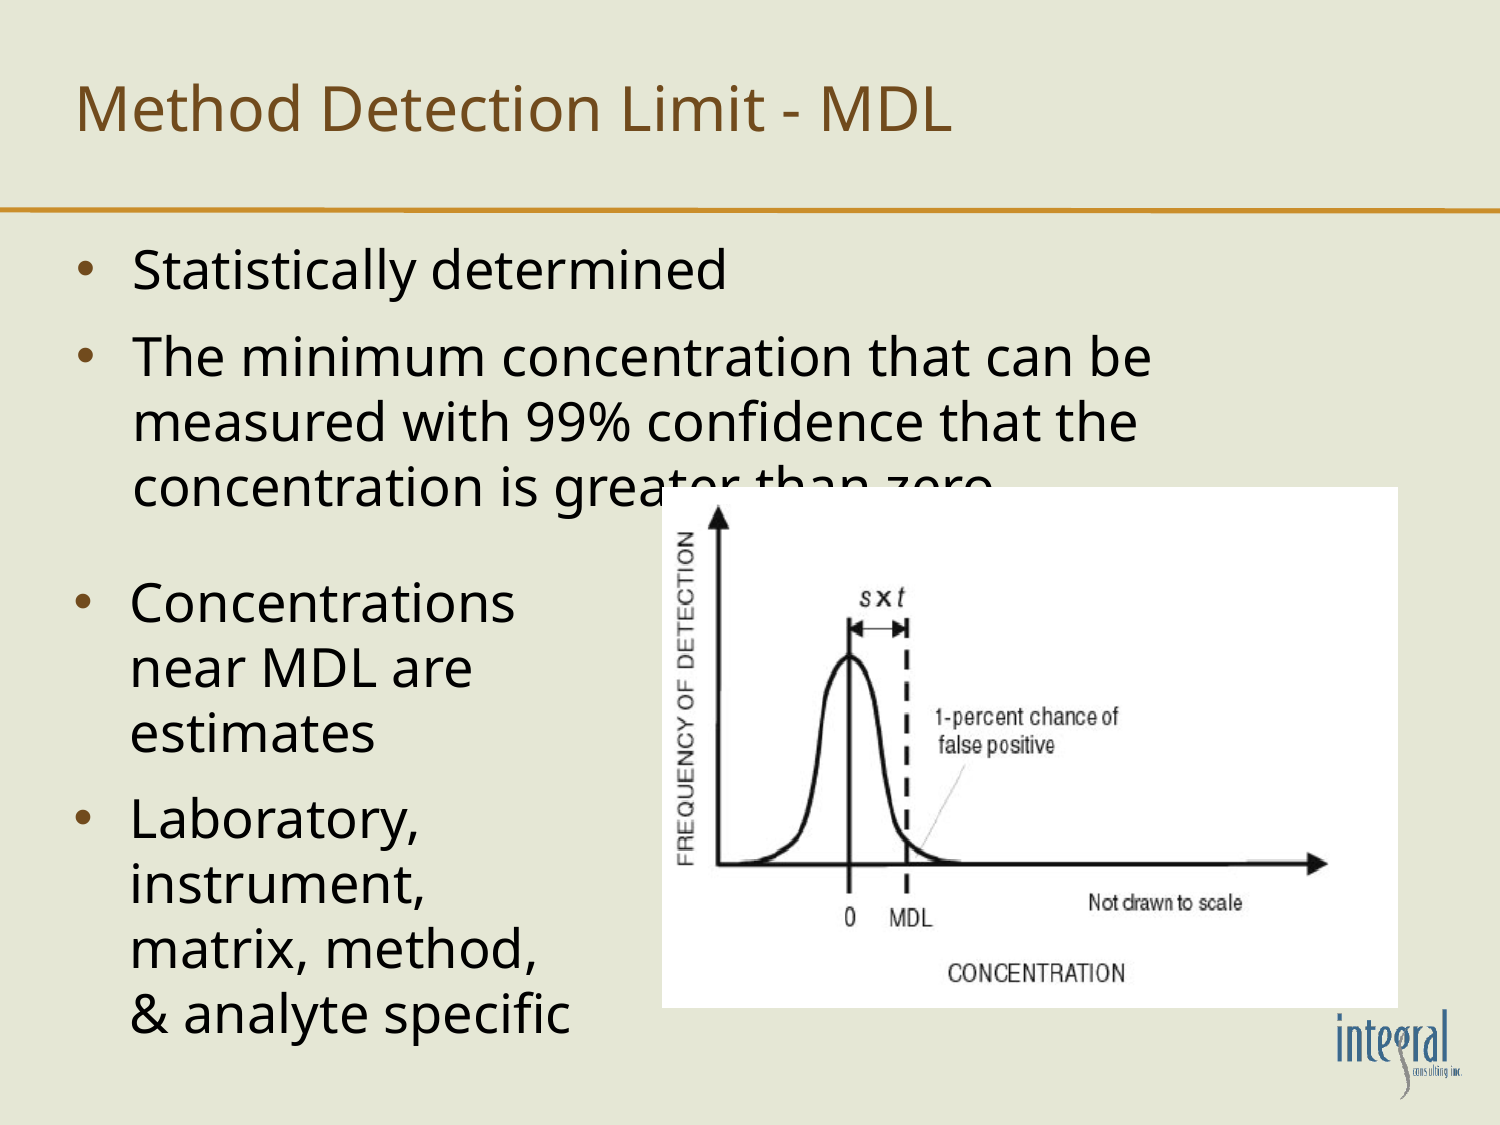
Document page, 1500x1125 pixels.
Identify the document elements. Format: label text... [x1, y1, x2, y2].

list Statistically determined The minimum concentration that can be measured with 99% confidence that the concentration is greater than zero [60, 227, 1411, 613]
picture [662, 487, 1462, 1100]
text_box Concentrations near MDL are estimates Laboratory, instrument, matrix, method, & analyte specific [58, 560, 596, 946]
title Method Detection Limit - MDL [59, 24, 1335, 188]
